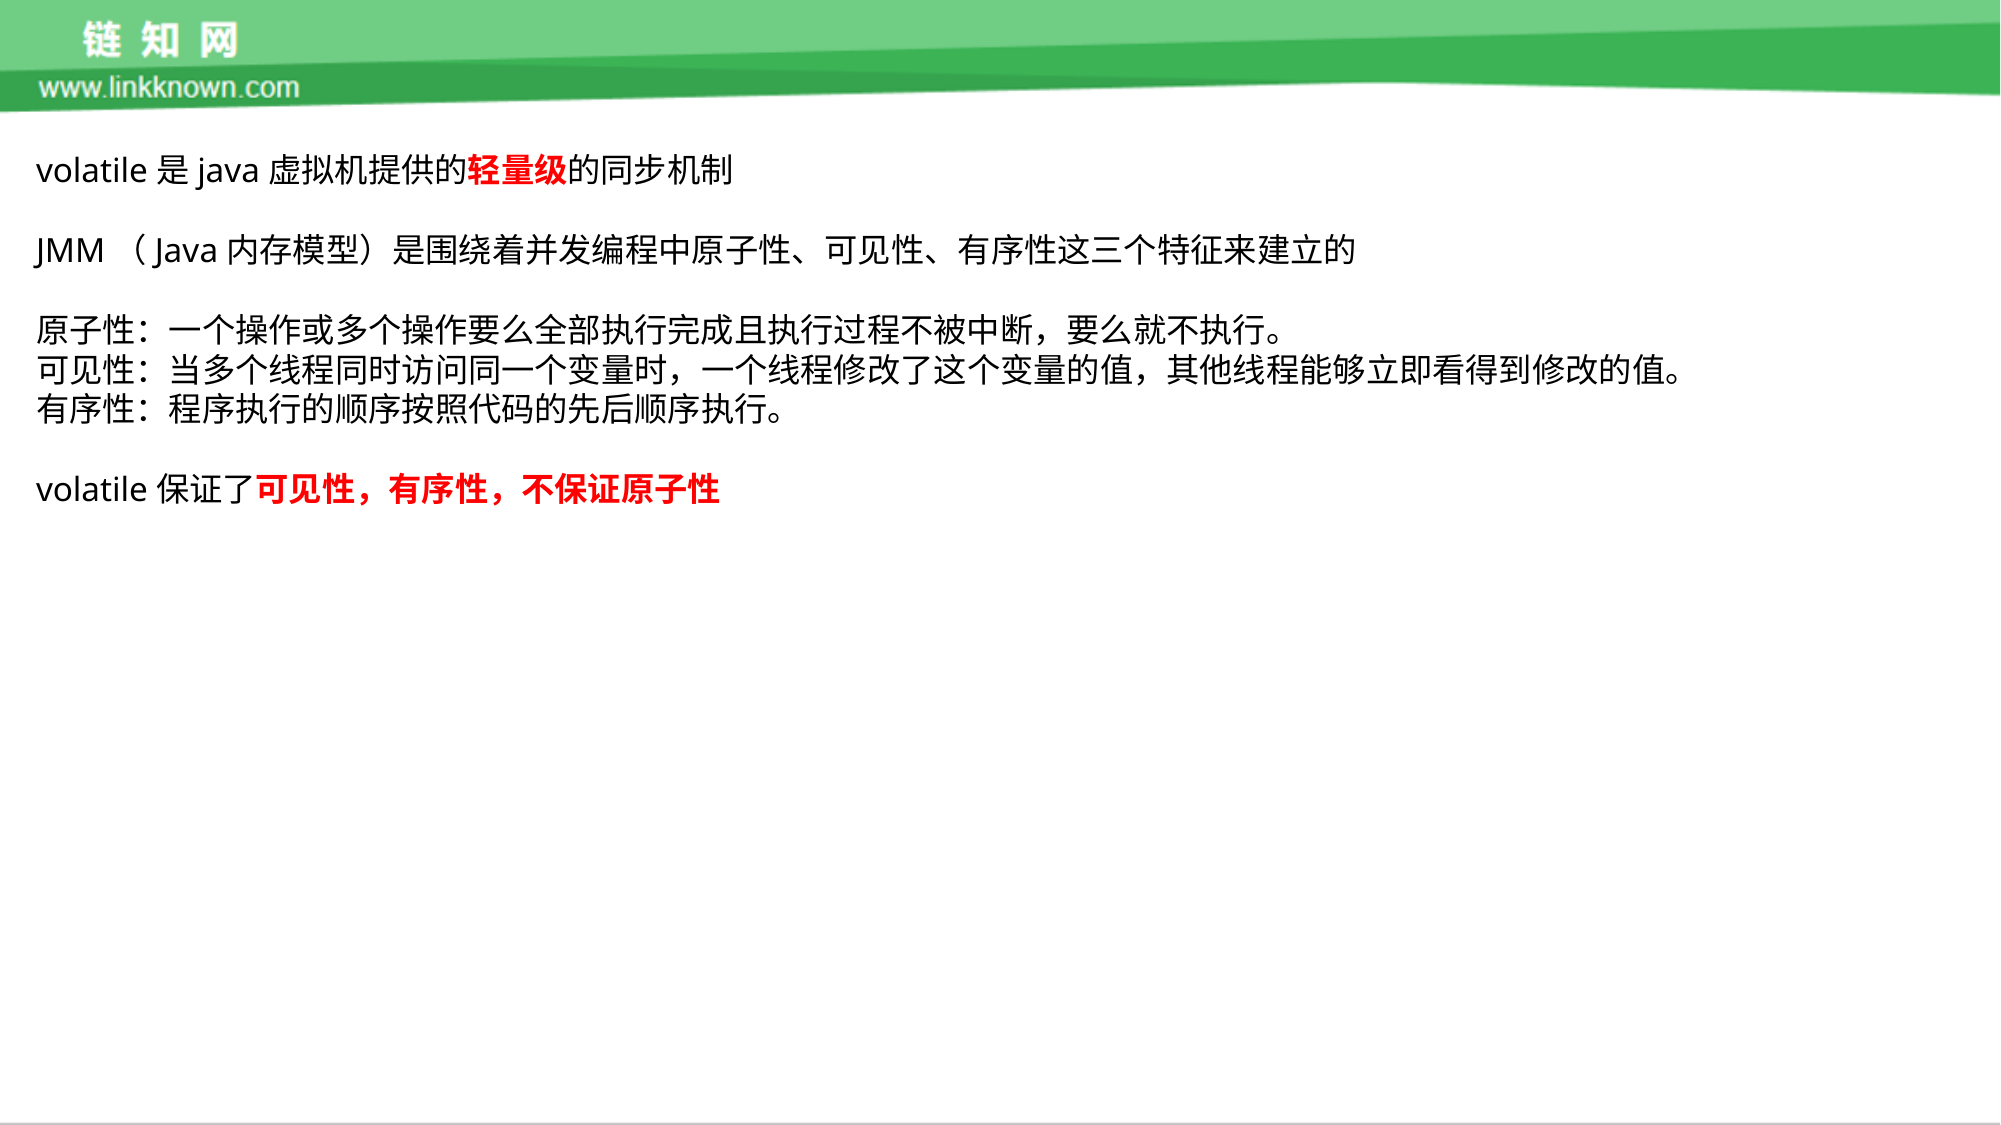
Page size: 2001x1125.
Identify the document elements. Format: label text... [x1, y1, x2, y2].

picture [0, 0, 2001, 1125]
text_box volatile是java虚拟机提供的轻量级的同步机制 JMM（Java内存模型）是围绕着并发编程中原子性、可见性、有序性这三个特征来建立的 原子性：一个操作或多个操作要么全部执行完成且执行过程不被中断，要么就不执行。 可见性：当多个线程同时访问同一个变量时，一个线程修改了这个变量的值，其他线程能够立即看得到修改的值。 有序性：程序执行的顺序按照代码的先后顺序执行。 volatile保证了可见性，有序性，不保证原子性 [21, 141, 1979, 516]
